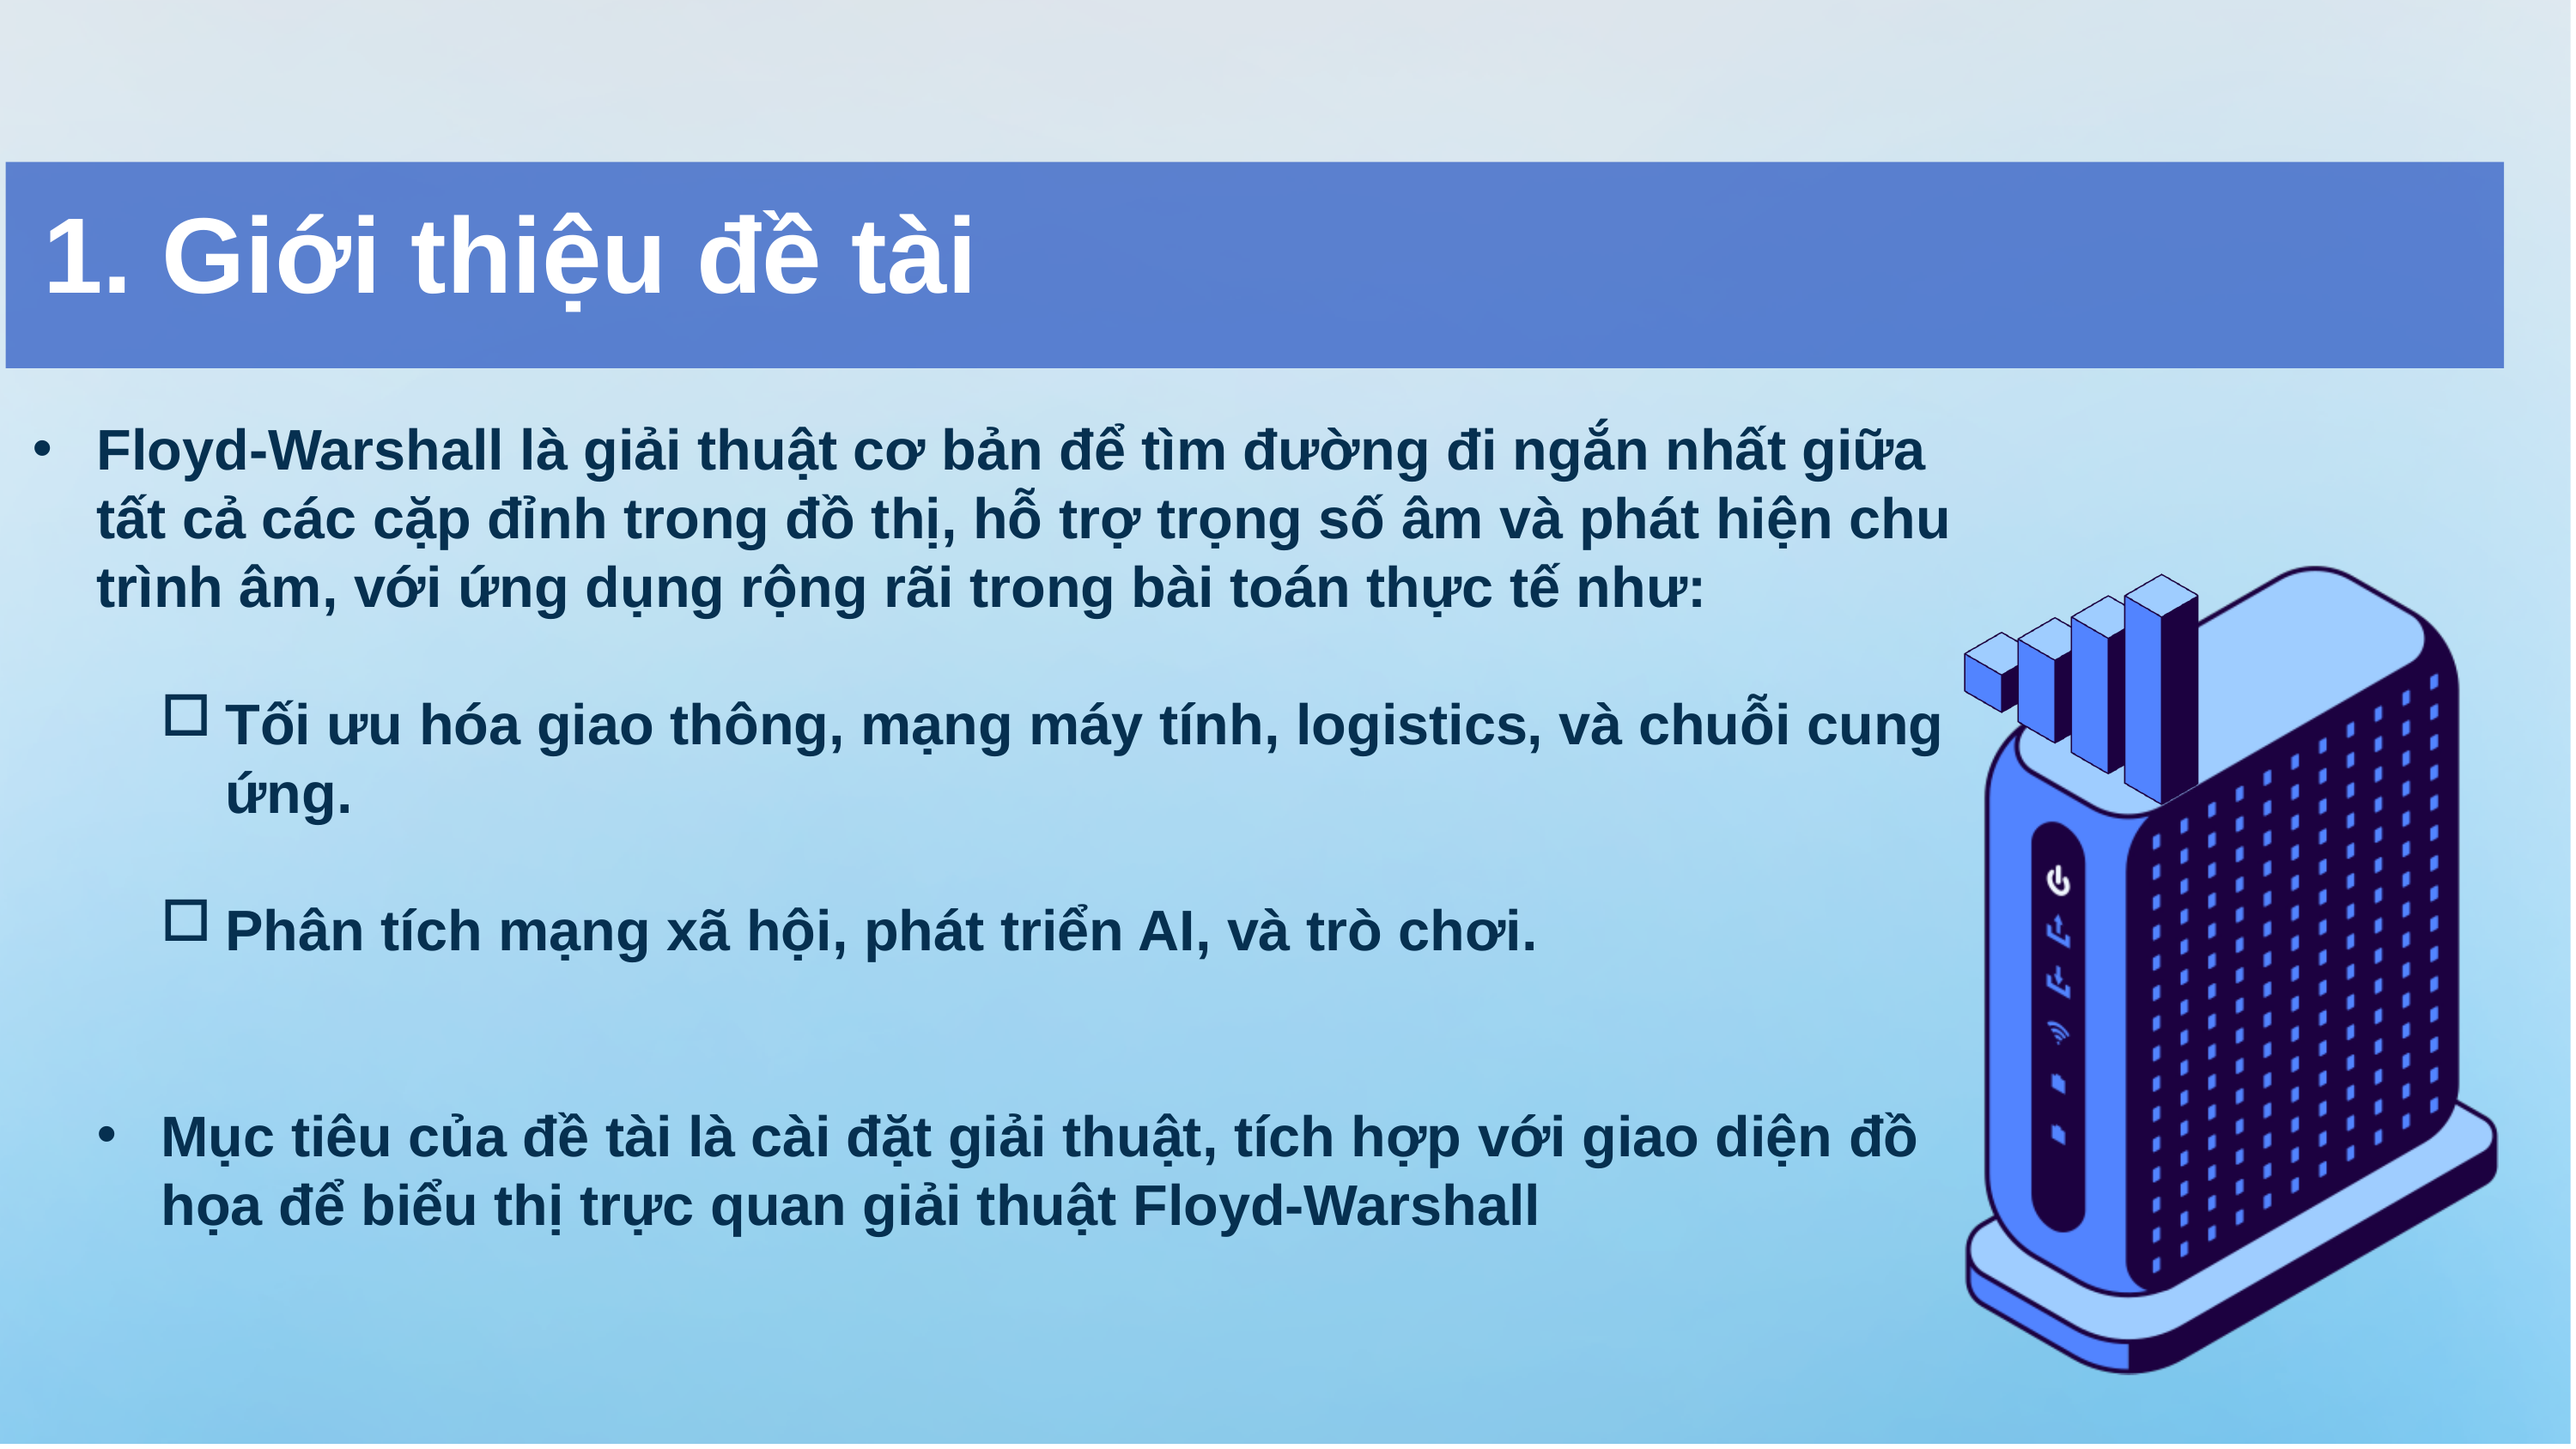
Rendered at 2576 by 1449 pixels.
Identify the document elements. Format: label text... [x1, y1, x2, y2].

text_box Floyd-Warshall là giải thuật cơ bản để tìm đường đi ngắn nhất giữa tất cả các cặp đỉnh trong đồ thị, hỗ trợ trọng số âm và phát hiện chu trình âm, với ứng dụng rộng rãi trong bài toán thực tế như: Tối ưu hóa giao thông, mạng máy tính, logistics, và chuỗi cung ứng. Phân tích mạng xã hội, phát triển AI, và trò chơi. Mục tiêu của đề tài là cài đặt giải thuật, tích hợp với giao diện đồ họa để biểu thị trực quan giải thuật Floyd-Warshall [32, 413, 1976, 1367]
text_box [1964, 563, 2499, 1375]
text_box [0, 0, 2571, 1444]
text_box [5, 161, 2505, 369]
text_box [1964, 573, 2199, 805]
